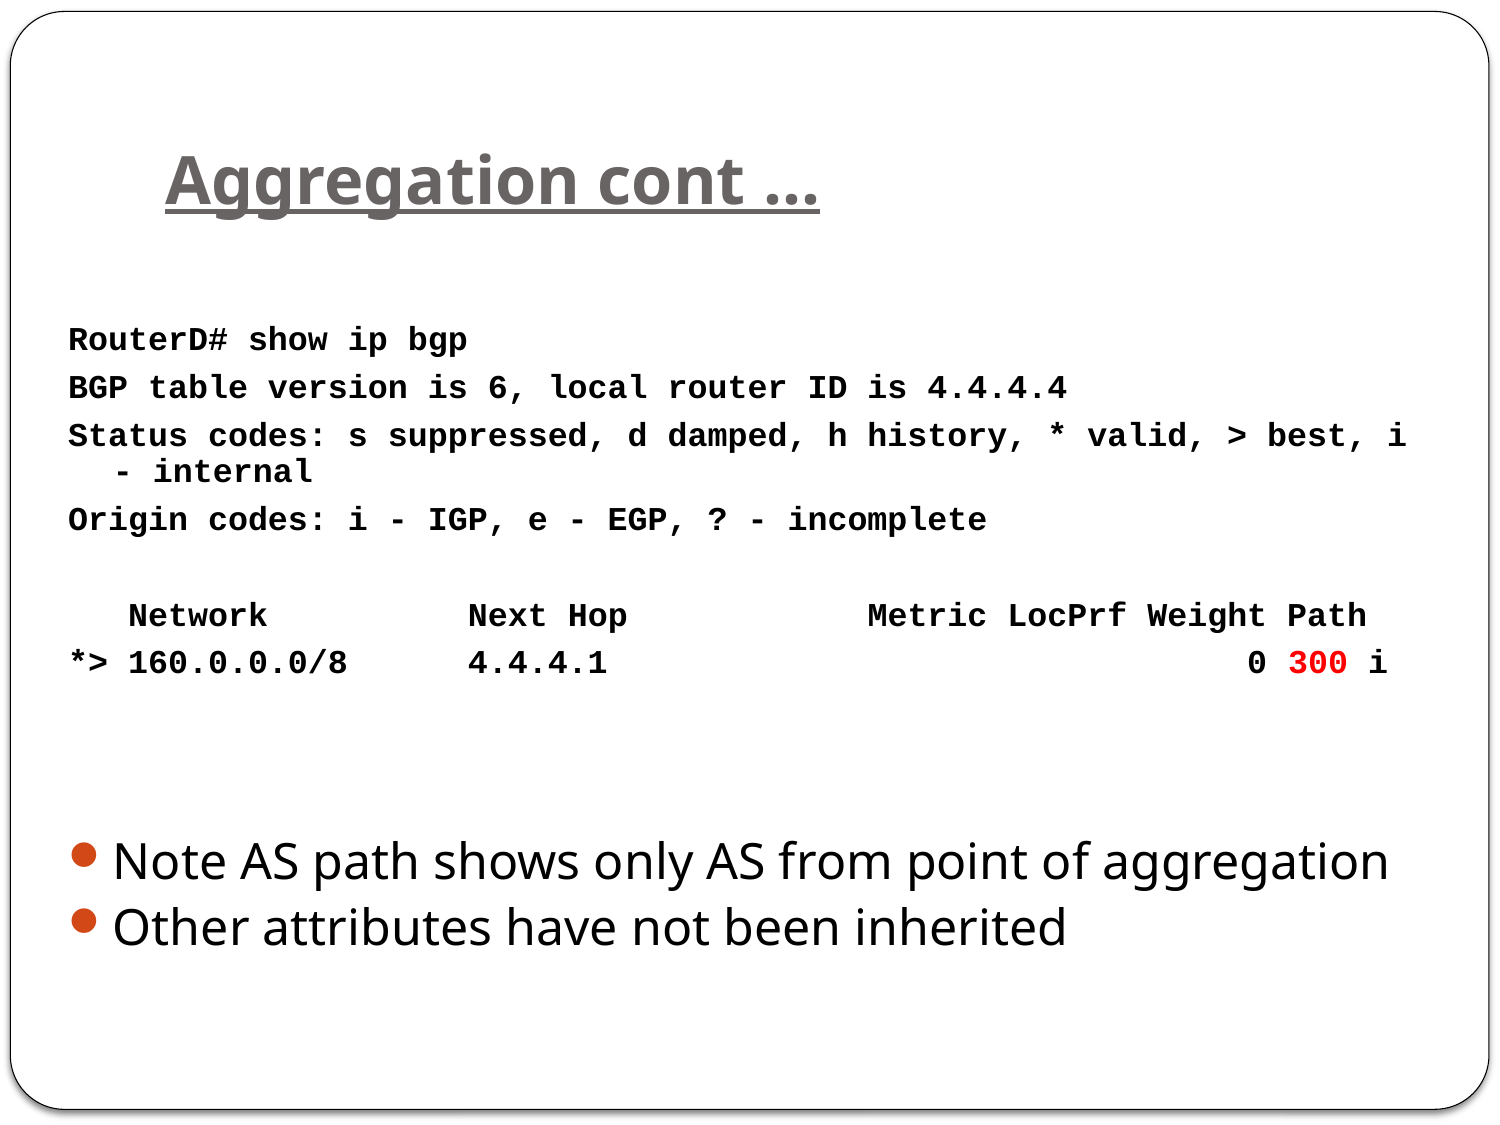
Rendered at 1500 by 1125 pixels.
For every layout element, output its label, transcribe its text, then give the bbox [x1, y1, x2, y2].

title Aggregation cont … [150, 45, 1425, 233]
list RouterD# show ip bgp BGP table version is 6, local router ID is 4.4.4.4 Status codes: s suppressed, d damped, h history, * valid, > best, i - internal Origin codes: i - IGP, e - EGP, ? - incomplete Network Next Hop Metric LocPrf Weight Path *> 160.0.0.0/8 4.4.4.1 0 300 i Note AS path shows only AS from point of aggregation Other attributes have not been inherited [53, 262, 1425, 1005]
